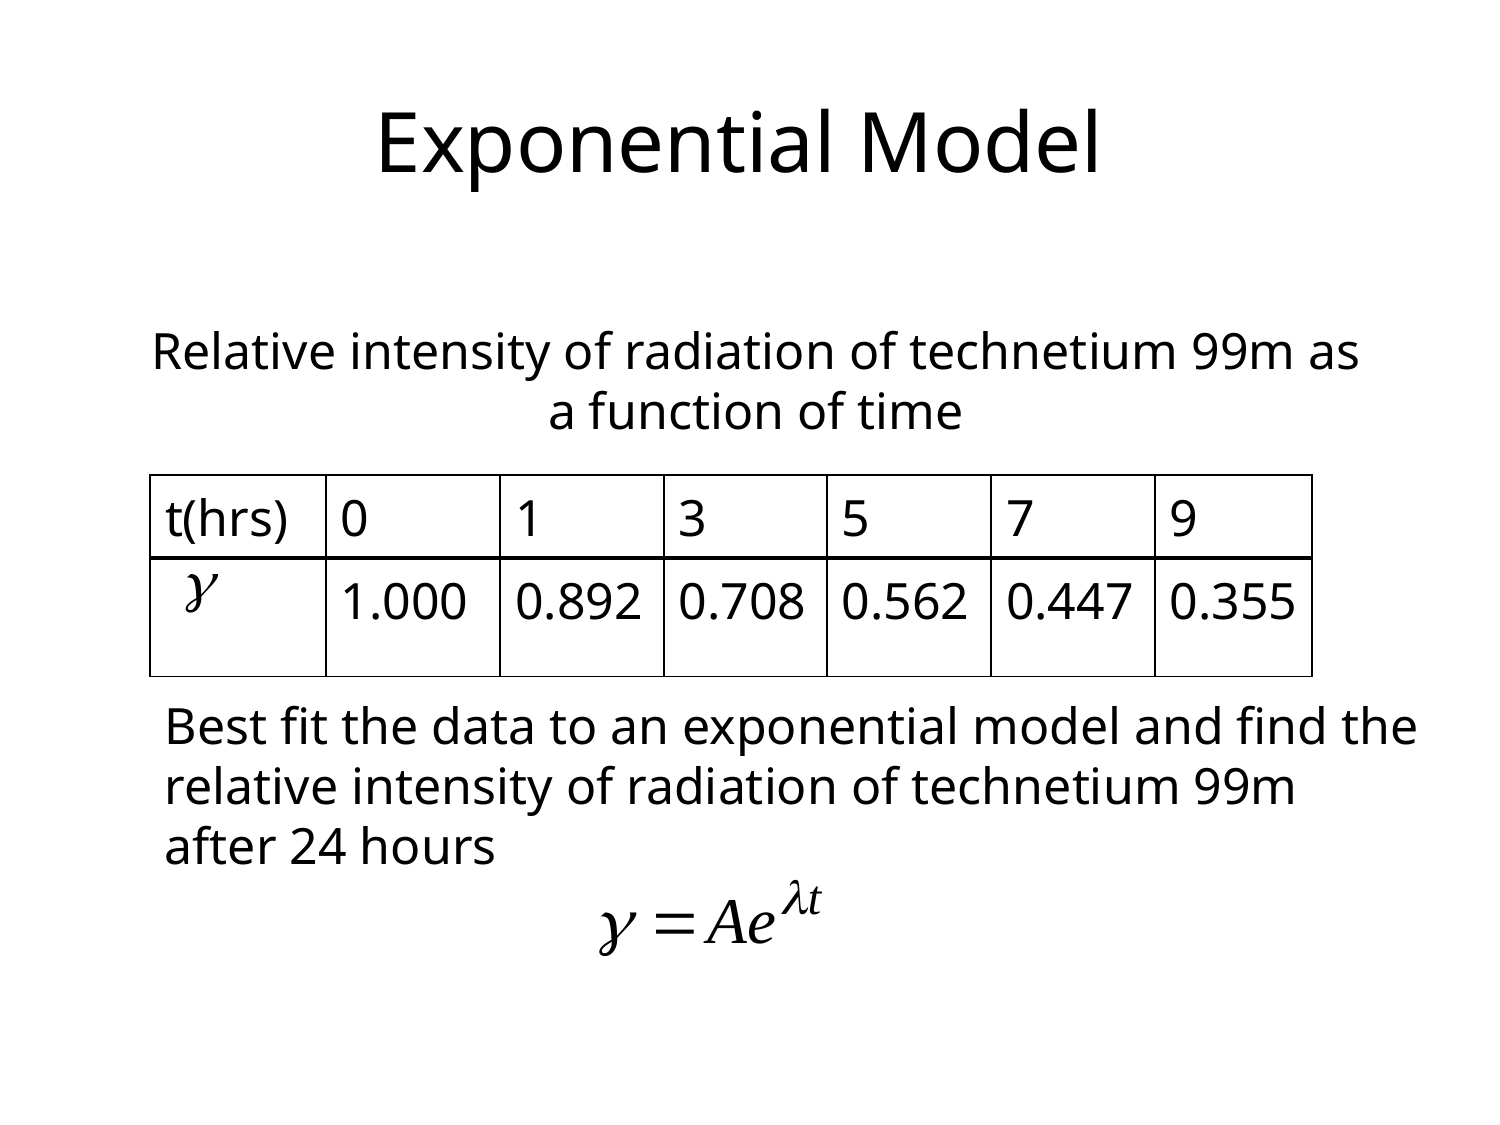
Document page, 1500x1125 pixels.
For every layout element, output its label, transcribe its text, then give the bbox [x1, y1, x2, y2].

text_box Best fit the data to an exponential model and find the relative intensity of radiation of technetium 99m after 24 hours [149, 687, 1438, 883]
table_cell 1.000 [327, 560, 499, 676]
table_header t(hrs) [151, 476, 325, 541]
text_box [174, 562, 223, 626]
table_cell 0.355 [1156, 560, 1311, 676]
table_header t(hrs) [151, 550, 325, 556]
text_box Relative intensity of radiation of technetium 99m as a function of time [124, 312, 1388, 448]
table_header 1 [501, 550, 663, 556]
table_header 5 [828, 542, 990, 549]
table_header 9 [1156, 550, 1311, 556]
table_header 1 [501, 542, 663, 549]
table_header 1 [501, 476, 663, 541]
table_header 0 [327, 542, 499, 549]
title Exponential Model [74, 44, 1426, 233]
table_cell 0.447 [992, 560, 1154, 676]
table_cell 0.708 [665, 560, 826, 676]
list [587, 862, 838, 972]
table_header 9 [1156, 476, 1311, 541]
table_header 7 [992, 550, 1154, 556]
table_cell [151, 560, 325, 676]
table_header 7 [992, 476, 1154, 541]
table_header 3 [665, 550, 826, 556]
table_header 5 [828, 476, 990, 541]
table_cell 0.892 [501, 560, 663, 676]
table_header 7 [992, 542, 1154, 549]
table_header 0 [327, 550, 499, 556]
table_header t(hrs) [151, 542, 325, 549]
table_header 3 [665, 542, 826, 549]
table_header 0 [327, 476, 499, 541]
table_header 9 [1156, 542, 1311, 549]
table_header 3 [665, 476, 826, 541]
table_header 5 [828, 550, 990, 556]
table_cell 0.562 [828, 560, 990, 676]
